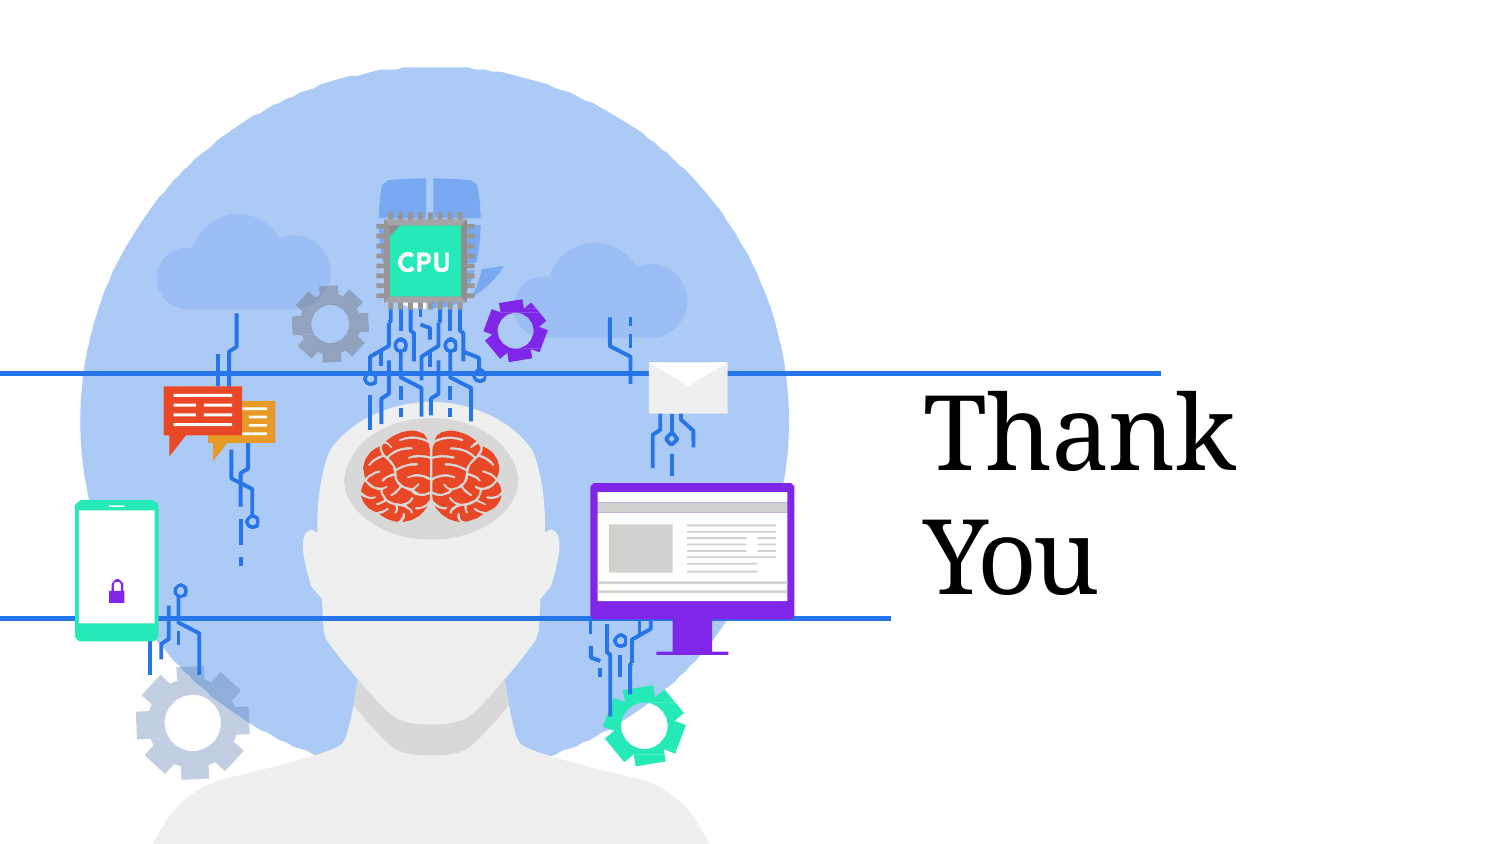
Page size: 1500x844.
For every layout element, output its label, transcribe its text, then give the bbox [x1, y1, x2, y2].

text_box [74, 67, 795, 844]
title Thank You [921, 363, 1408, 616]
